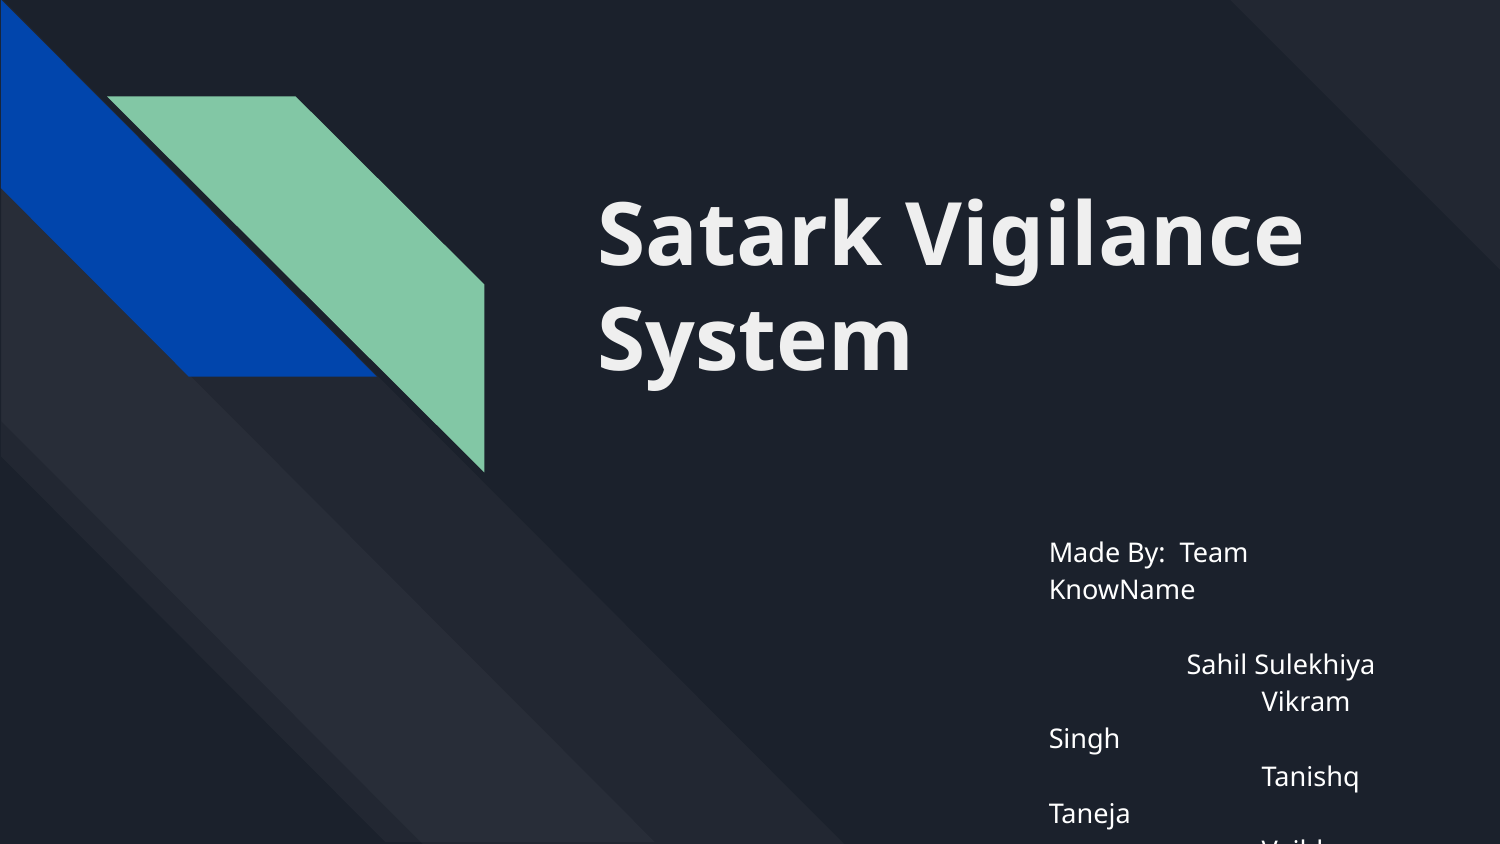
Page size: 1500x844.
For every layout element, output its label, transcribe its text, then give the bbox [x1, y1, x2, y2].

subtitle Made By: Team KnowName Sahil Sulekhiya Vikram Singh Tanishq Taneja Vaibhav Bagga [1033, 515, 1416, 696]
title Satark Vigilance System [580, 162, 1404, 422]
